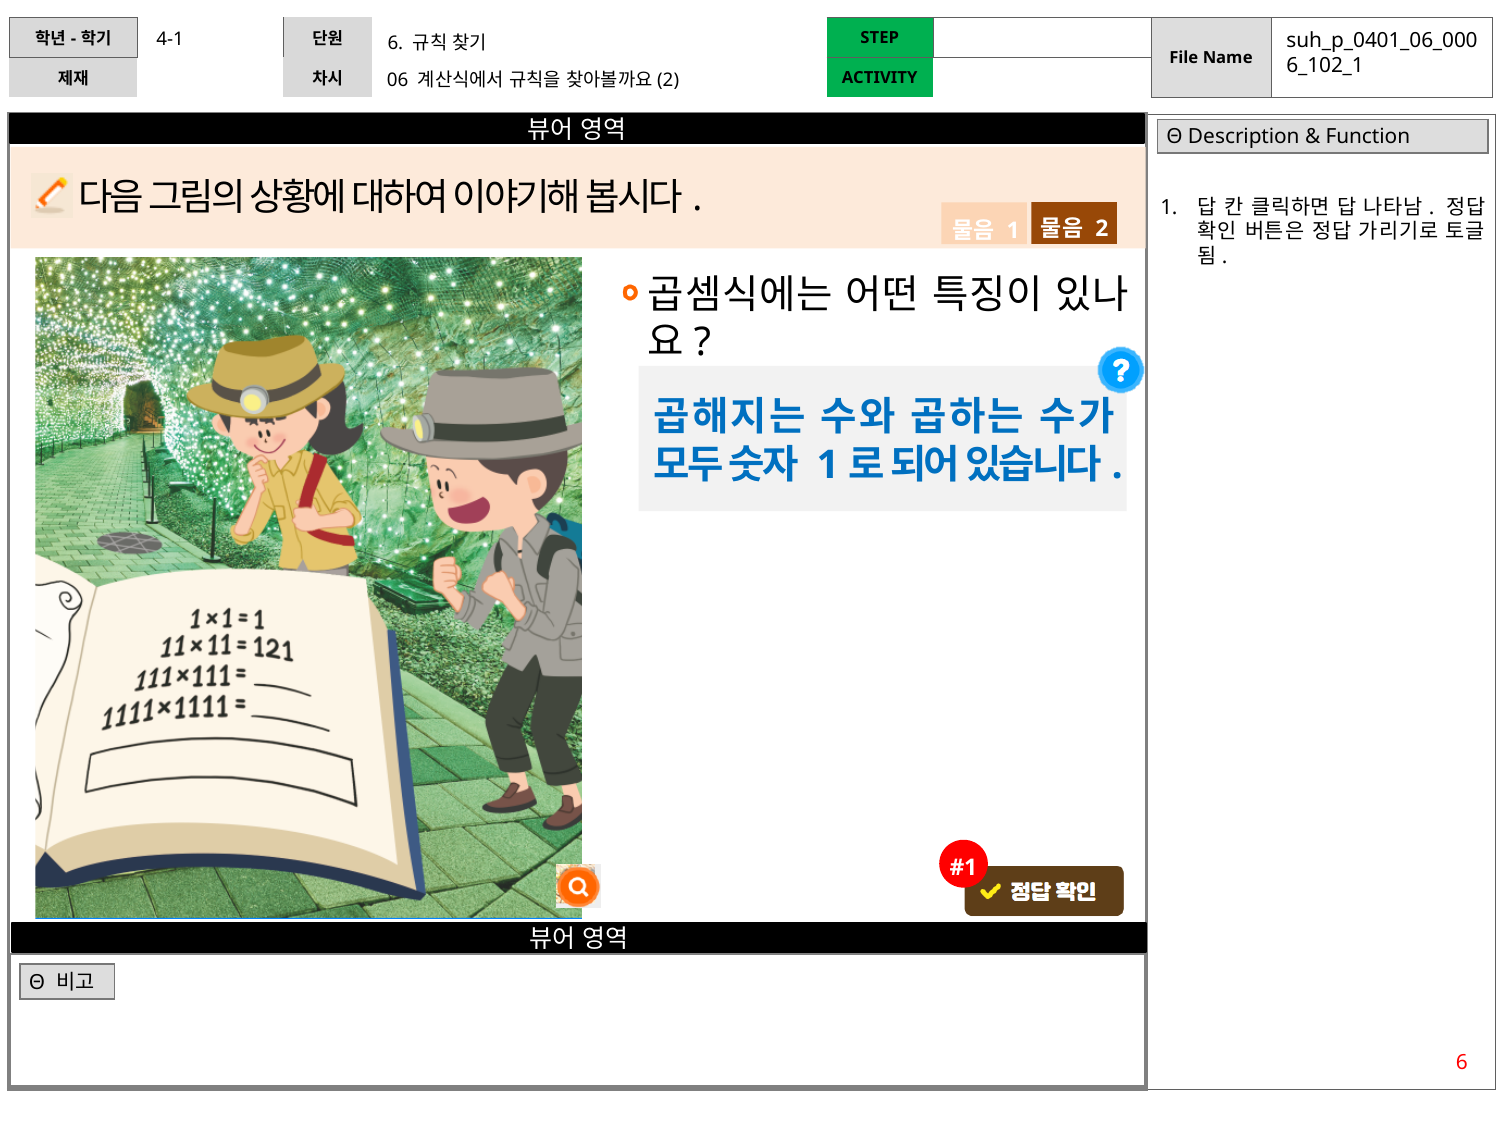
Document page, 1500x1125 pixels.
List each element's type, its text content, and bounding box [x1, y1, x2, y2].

text_box 다음 그림의 상황에 대하여 이야기해 봅시다. [63, 165, 1145, 225]
picture [1091, 341, 1152, 401]
picture [35, 257, 601, 919]
picture [963, 863, 1126, 918]
text_box 4-1 [141, 18, 284, 55]
text_box suh_p_0401_06_0006_102_1 [1271, 18, 1500, 84]
picture [31, 173, 73, 218]
text_box #1 [937, 837, 990, 890]
picture [619, 281, 640, 303]
text_box 물음 1 [937, 194, 1047, 251]
text_box 곱해지는 수와 곱하는 수가 모두 숫자 1로 되어 있습니다. [638, 365, 1127, 512]
text_box 물음 2 [1026, 192, 1128, 249]
text_box 06 계산식에서 규칙을 찾아볼까요(2) [372, 60, 821, 96]
text_box [9, 145, 1148, 251]
text_box 6. 규칙 찾기 [372, 23, 828, 48]
table_header Θ Description & Function [1158, 120, 1487, 152]
text_box 답 칸 클릭하면 답 나타남. 정답 확인 버튼은 정답 가리기로 토글 됨. [1145, 160, 1500, 301]
text_box 곱셈식에는 어떤 특징이 있나요? [633, 261, 1142, 371]
